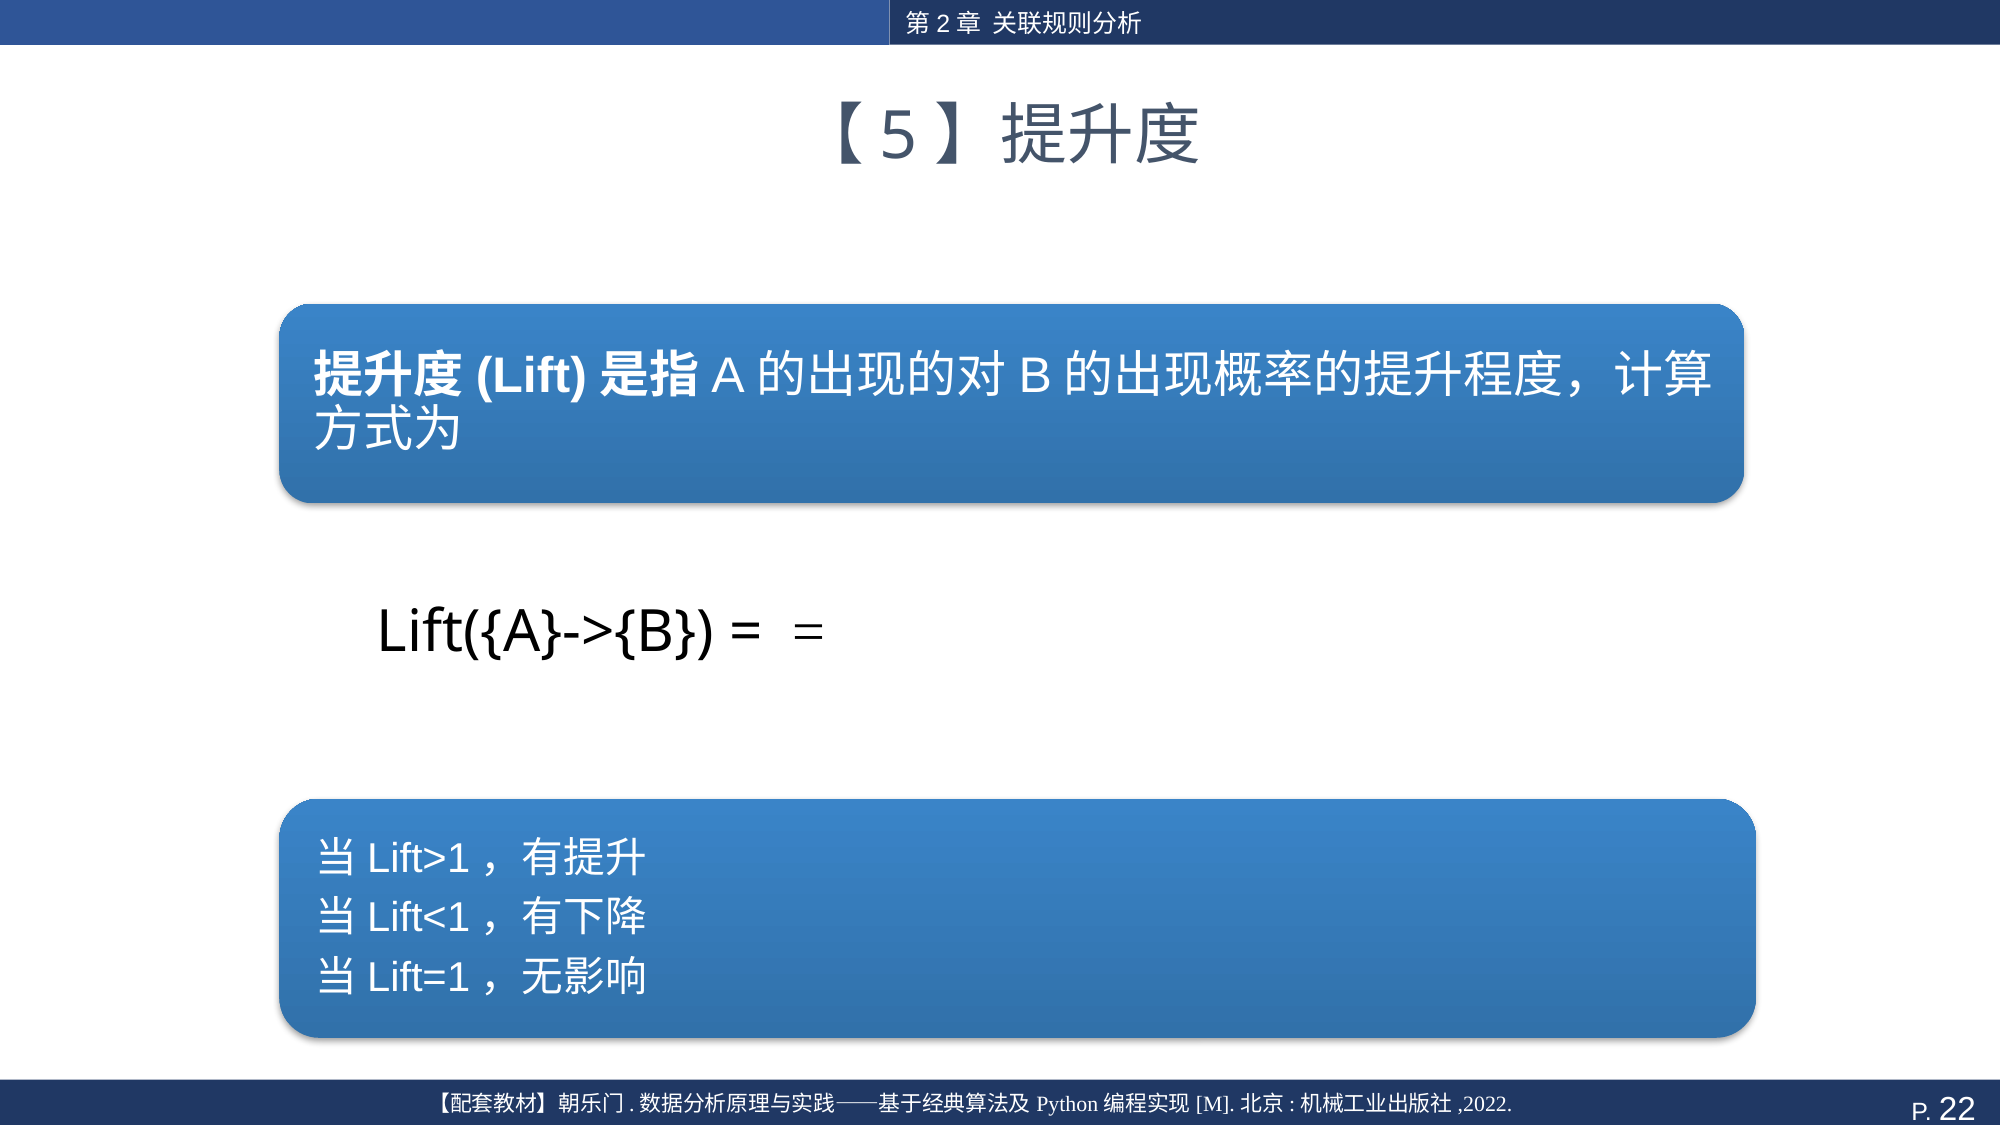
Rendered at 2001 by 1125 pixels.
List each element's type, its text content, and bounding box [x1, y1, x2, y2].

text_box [279, 751, 1756, 1047]
list 第2章 关联规则分析 [890, 0, 1828, 43]
title 【5】提升度 [64, 64, 1934, 200]
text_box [279, 243, 1745, 504]
